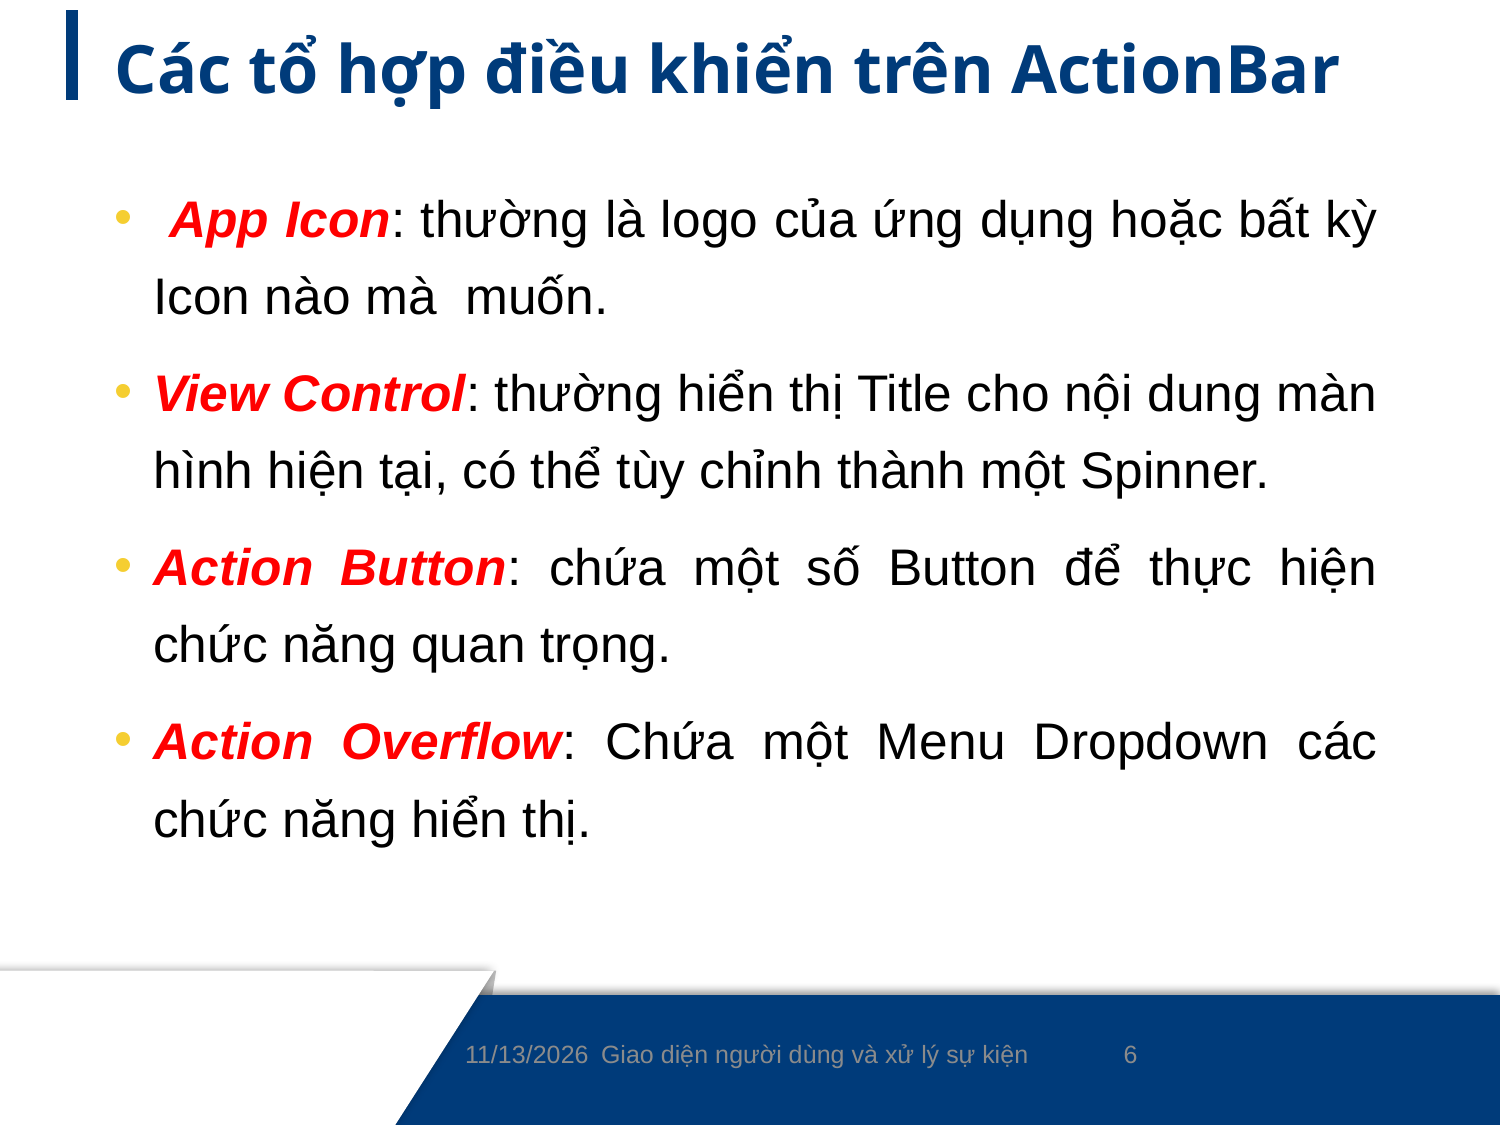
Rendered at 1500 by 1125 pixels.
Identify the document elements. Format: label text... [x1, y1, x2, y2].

list App Icon: thường là logo của ứng dụng hoặc bất kỳ Icon nào mà muốn. View Control: thường hiển thị Title cho nội dung màn hình hiện tại, có thể tùy chỉnh thành một Spinner. Action Button: chứa một số Button để thực hiện chức năng quan trọng. Action Overflow: Chứa một Menu Dropdown các chức năng hiển thị. [99, 162, 1394, 882]
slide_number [450, 1023, 561, 1084]
title Các tổ hợp điều khiển trên ActionBar [99, 5, 1394, 138]
footer Giao diện người dùng và xử lý sự kiện [561, 1023, 815, 1084]
slide_number 6 [815, 1023, 1153, 1084]
